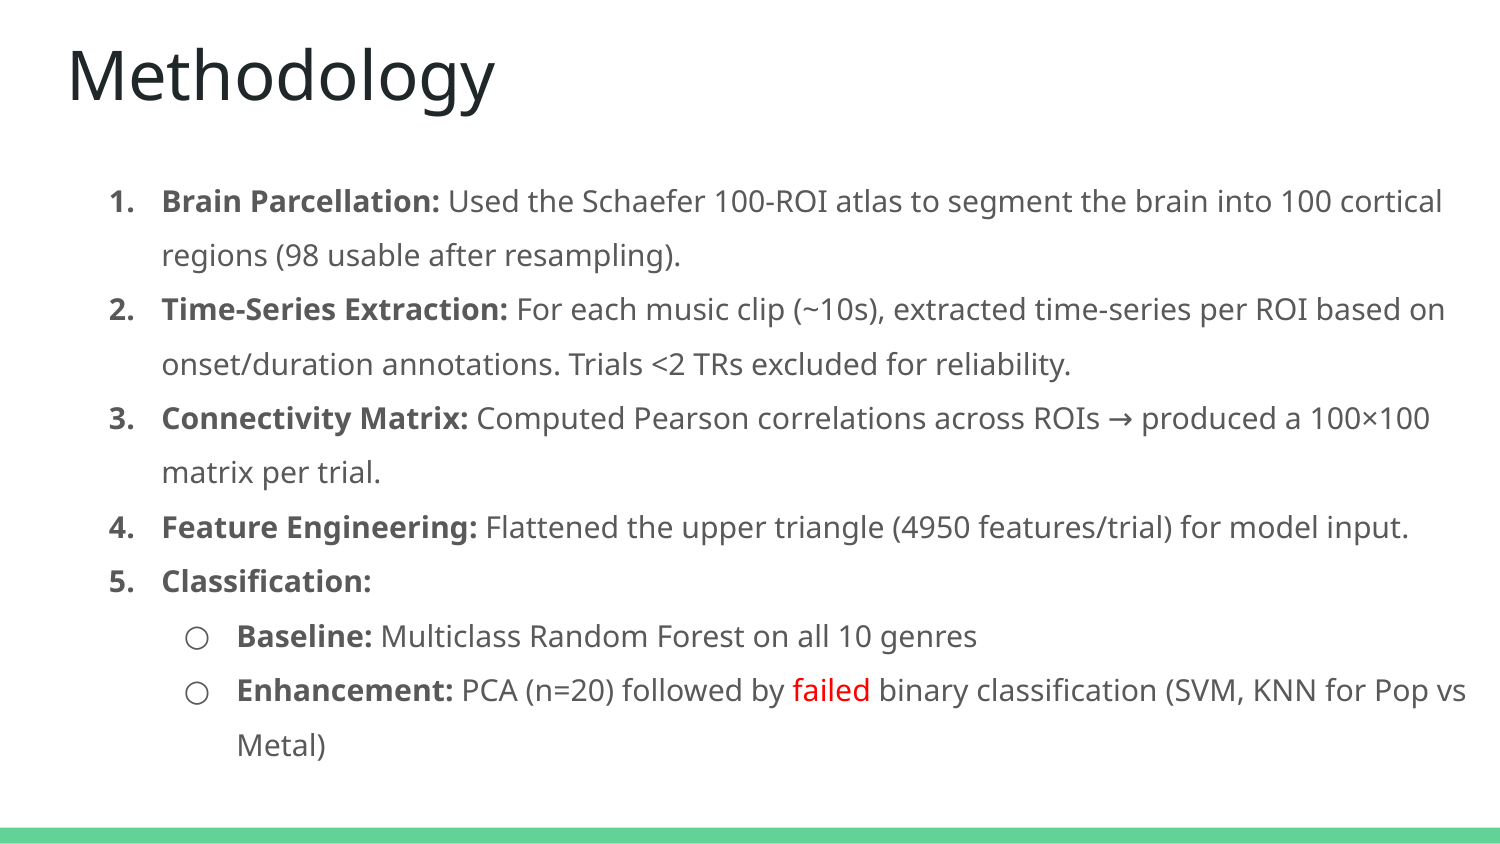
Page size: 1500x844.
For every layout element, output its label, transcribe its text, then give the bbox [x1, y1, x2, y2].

title Methodology [51, 16, 1449, 111]
text_box Brain Parcellation: Used the Schaefer 100-ROI atlas to segment the brain into 100 cortical regions (98 usable after resampling). Time-Series Extraction: For each music clip (~10s), extracted time-series per ROI based on onset/duration annotations. Trials <2 TRs excluded for reliability. Connectivity Matrix: Computed Pearson correlations across ROIs → produced a 100×100 matrix per trial. Feature Engineering: Flattened the upper triangle (4950 features/trial) for model input. Classification: Baseline: Multiclass Random Forest on all 10 genres Enhancement: PCA (n=20) followed by failed binary classification (SVM, KNN for Pop vs Metal) [71, 148, 1500, 834]
